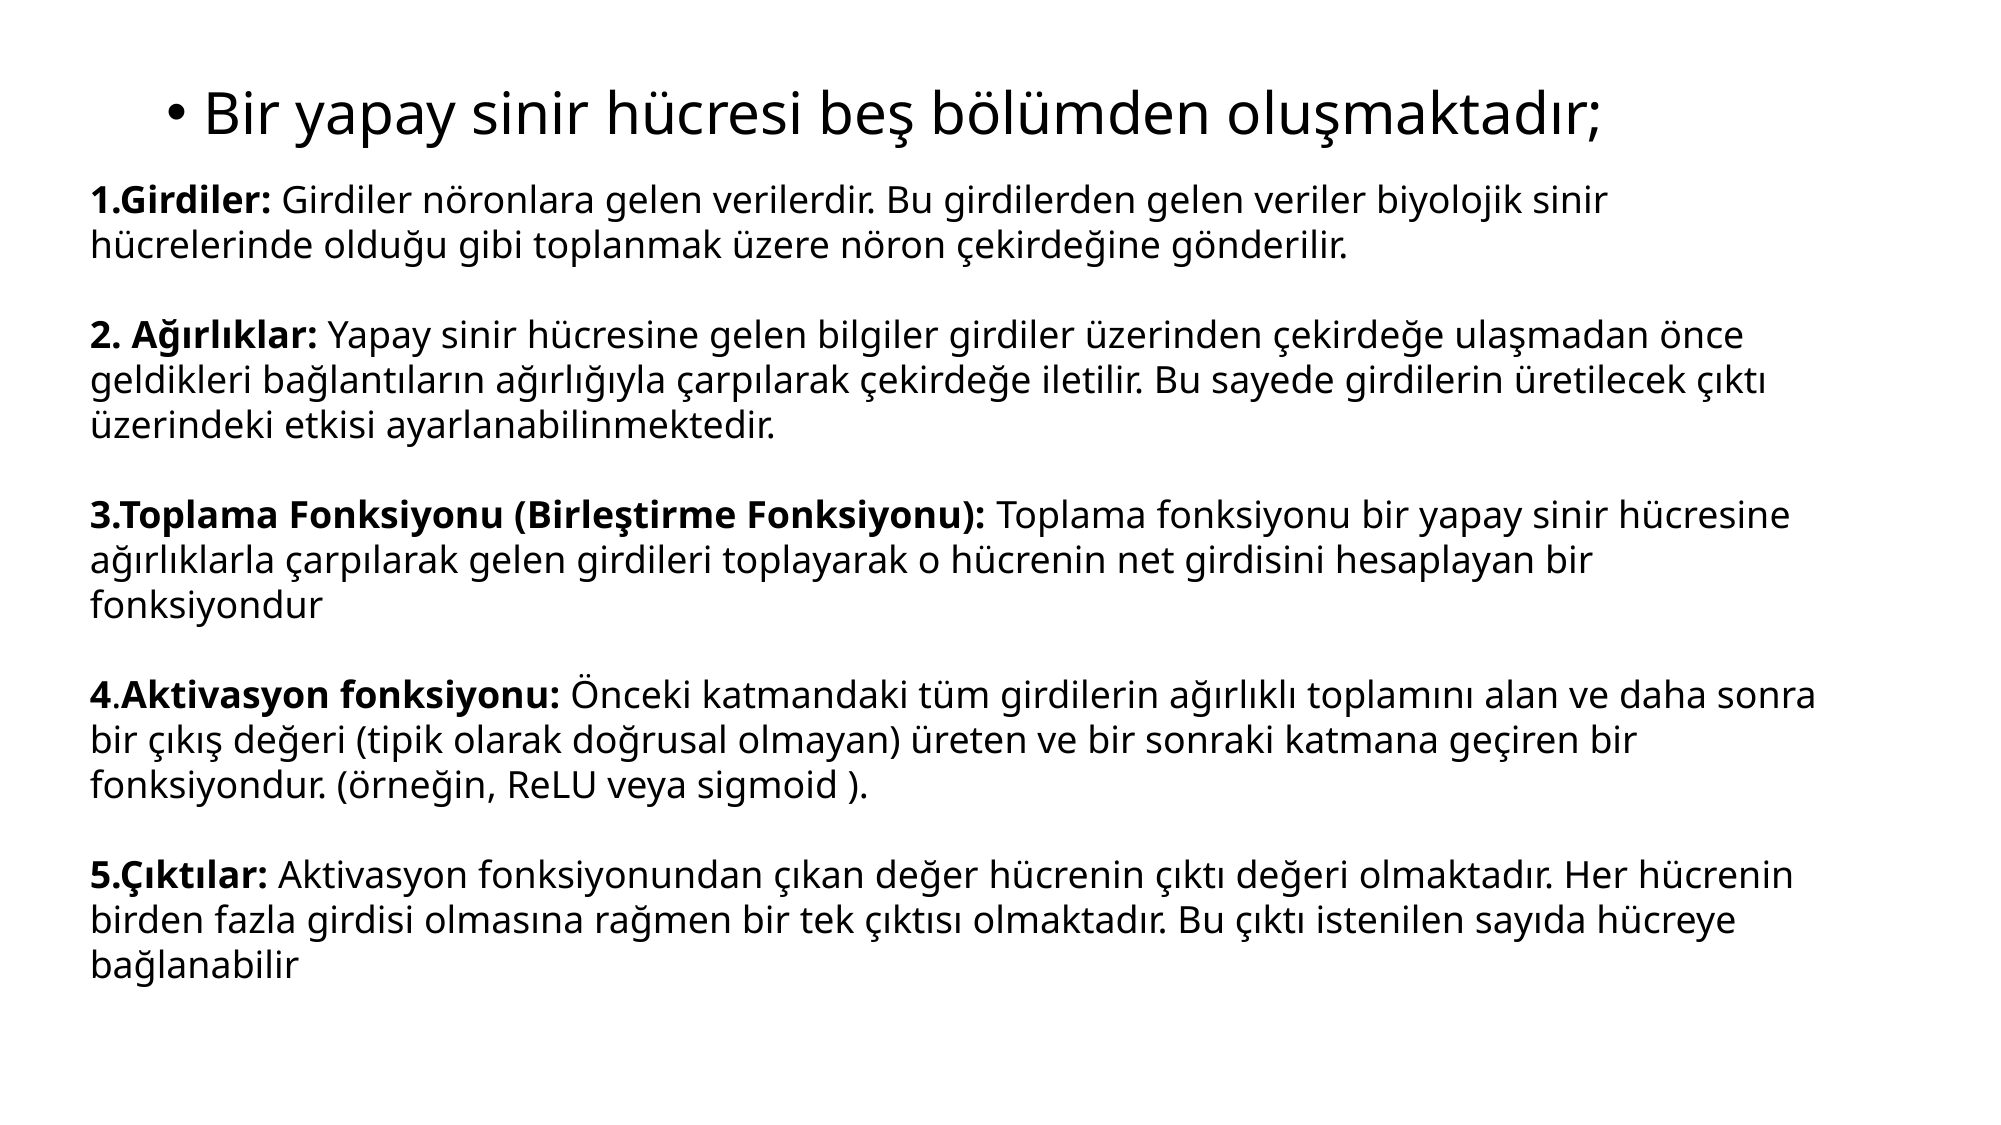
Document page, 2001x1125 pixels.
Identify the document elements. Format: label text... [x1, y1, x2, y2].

list Bir yapay sinir hücresi beş bölümden oluşmaktadır; [151, 76, 1863, 1014]
text_box 1.Girdiler: Girdiler nöronlara gelen verilerdir. Bu girdilerden gelen veriler biyolojik sinir hücrelerinde olduğu gibi toplanmak üzere nöron çekirdeğine gönderilir. 2. Ağırlıklar: Yapay sinir hücresine gelen bilgiler girdiler üzerinden çekirdeğe ulaşmadan önce geldikleri bağlantıların ağırlığıyla çarpılarak çekirdeğe iletilir. Bu sayede girdilerin üretilecek çıktı üzerindeki etkisi ayarlanabilinmektedir. 3.Toplama Fonksiyonu (Birleştirme Fonksiyonu): Toplama fonksiyonu bir yapay sinir hücresine ağırlıklarla çarpılarak gelen girdileri toplayarak o hücrenin net girdisini hesaplayan bir fonksiyondur 4.Aktivasyon fonksiyonu: Önceki katmandaki tüm girdilerin ağırlıklı toplamını alan ve daha sonra bir çıkış değeri (tipik olarak doğrusal olmayan) üreten ve bir sonraki katmana geçiren bir fonksiyondur. (örneğin, ReLU veya sigmoid ). 5.Çıktılar: Aktivasyon fonksiyonundan çıkan değer hücrenin çıktı değeri olmaktadır. Her hücrenin birden fazla girdisi olmasına rağmen bir tek çıktısı olmaktadır. Bu çıktı istenilen sayıda hücreye bağlanabilir [74, 168, 1849, 994]
